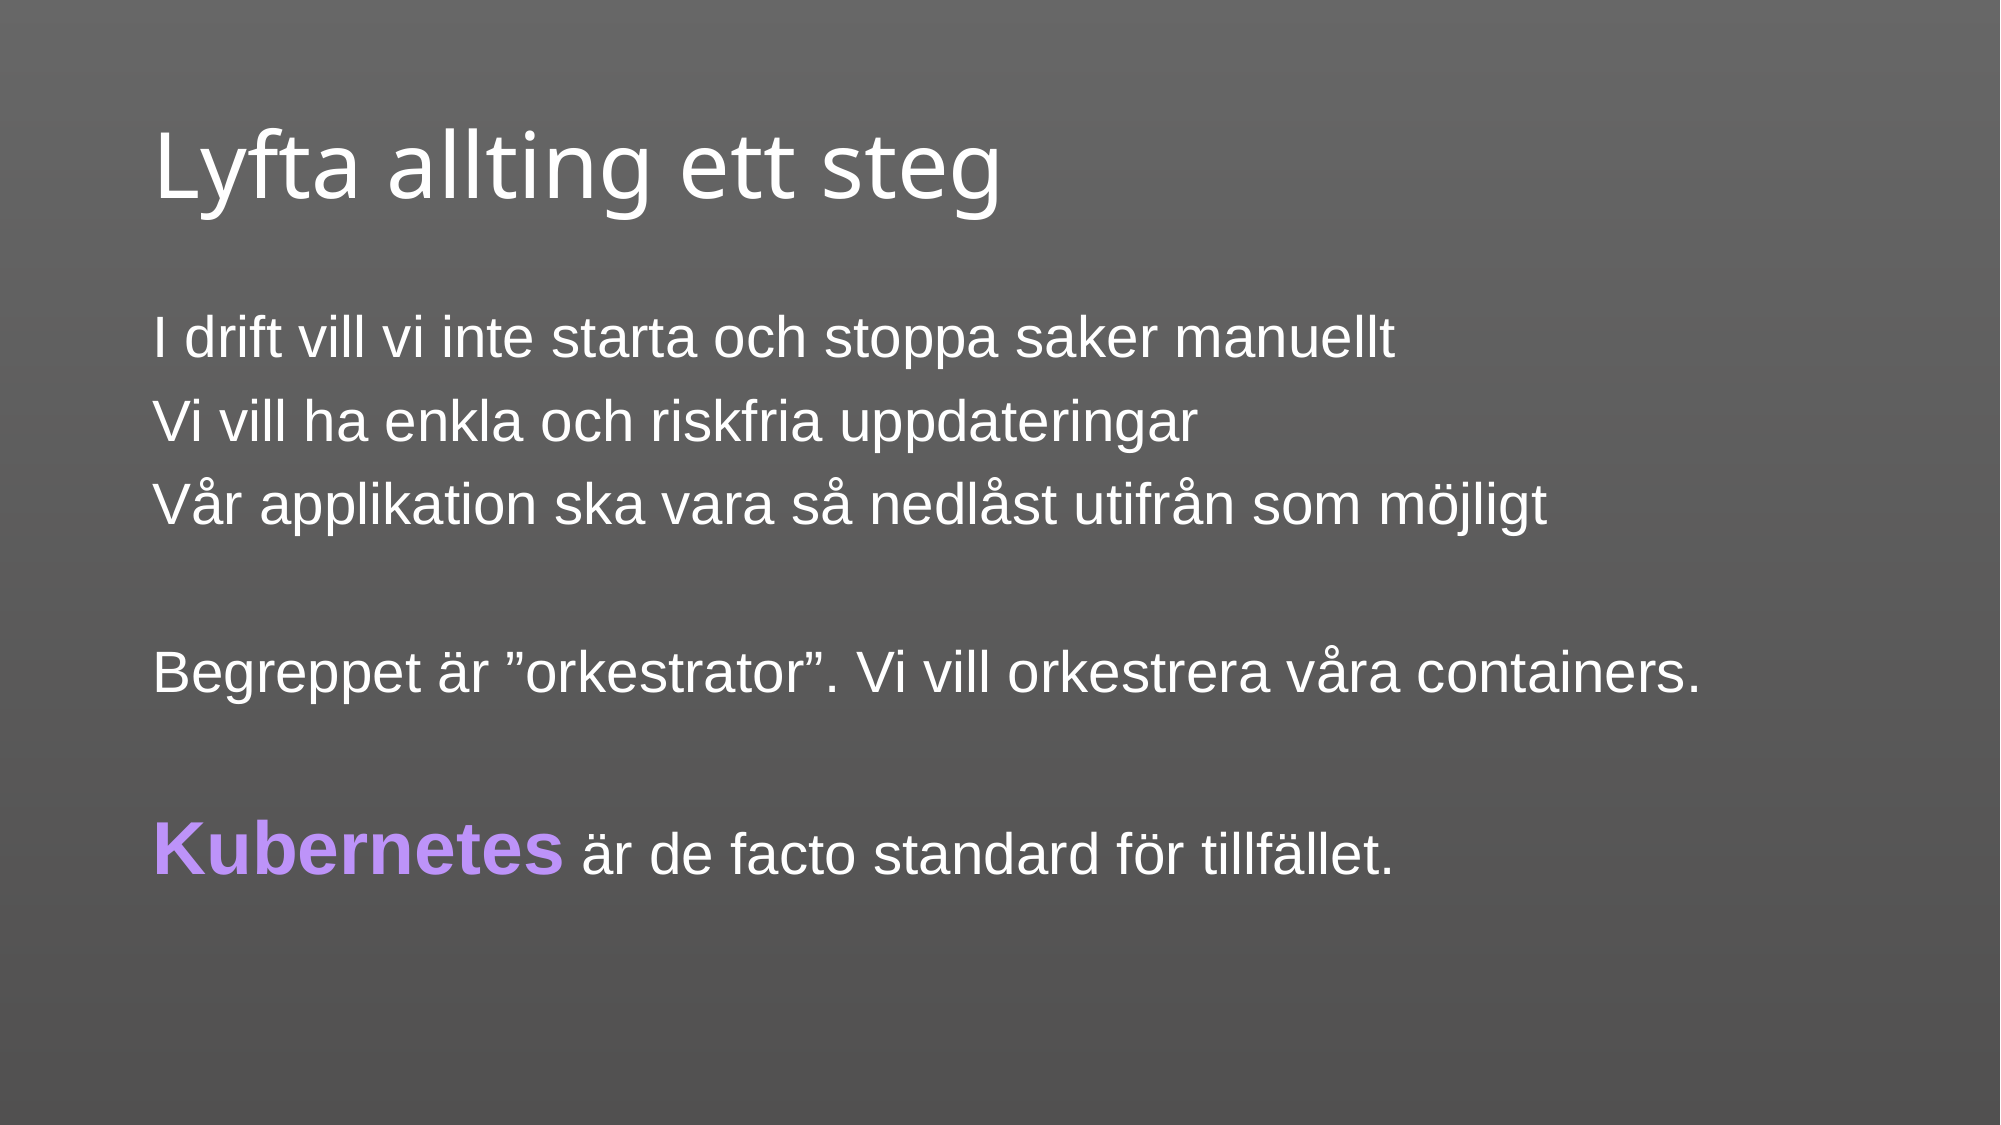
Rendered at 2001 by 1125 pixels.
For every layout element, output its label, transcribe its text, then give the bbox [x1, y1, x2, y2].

list I drift vill vi inte starta och stoppa saker manuellt Vi vill ha enkla och riskfria uppdateringar Vår applikation ska vara så nedlåst utifrån som möjligt Begreppet är ”orkestrator”. Vi vill orkestrera våra containers. Kubernetes är de facto standard för tillfället. [137, 299, 1863, 1014]
title Lyfta allting ett steg [137, 59, 1863, 278]
